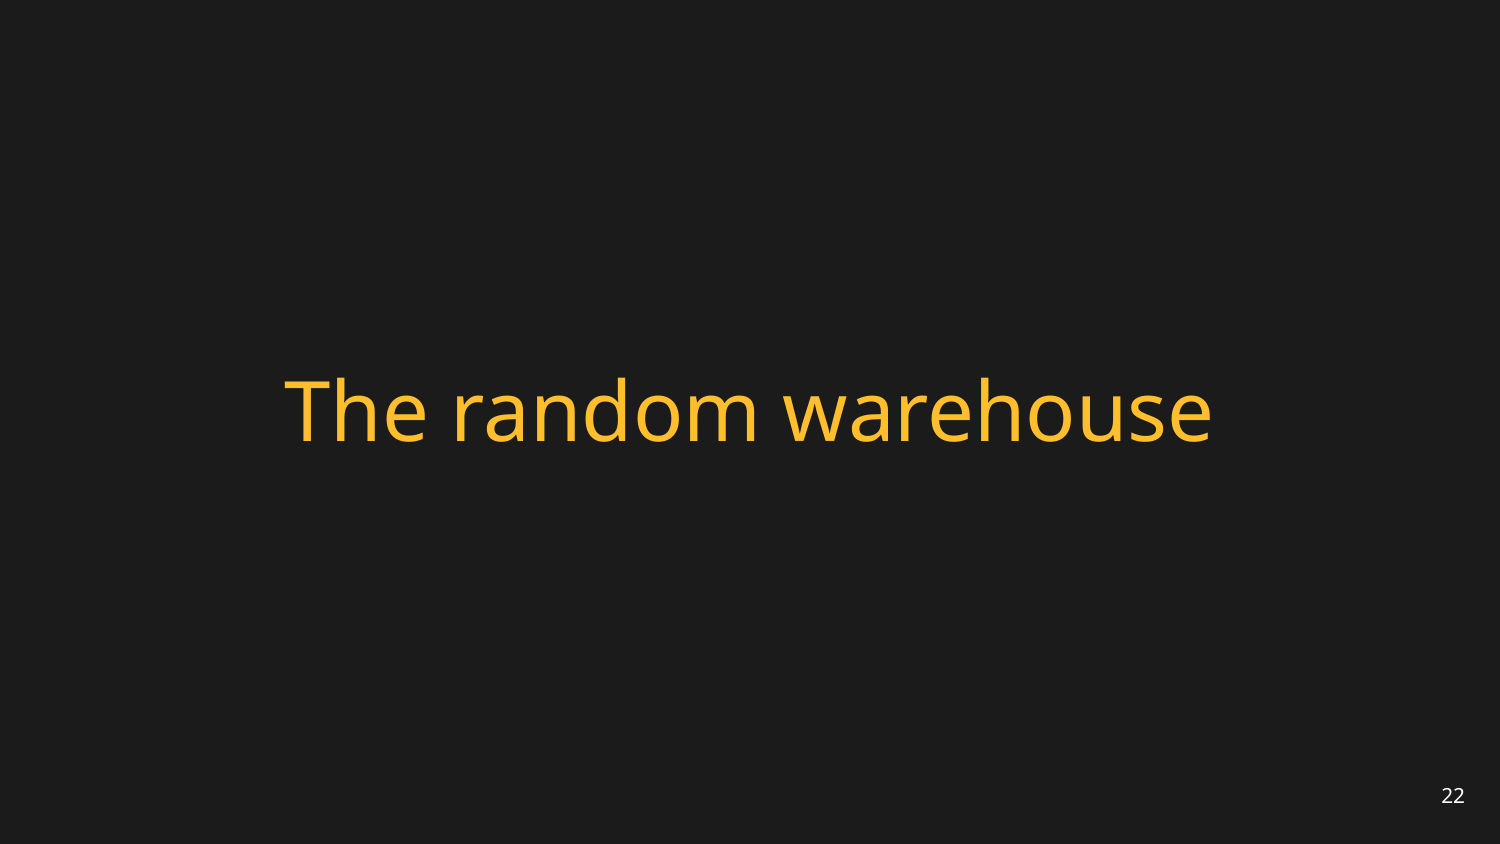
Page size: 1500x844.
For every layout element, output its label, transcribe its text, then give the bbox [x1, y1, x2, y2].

slide_number 22 [1389, 764, 1480, 830]
title The random warehouse [51, 72, 1449, 753]
